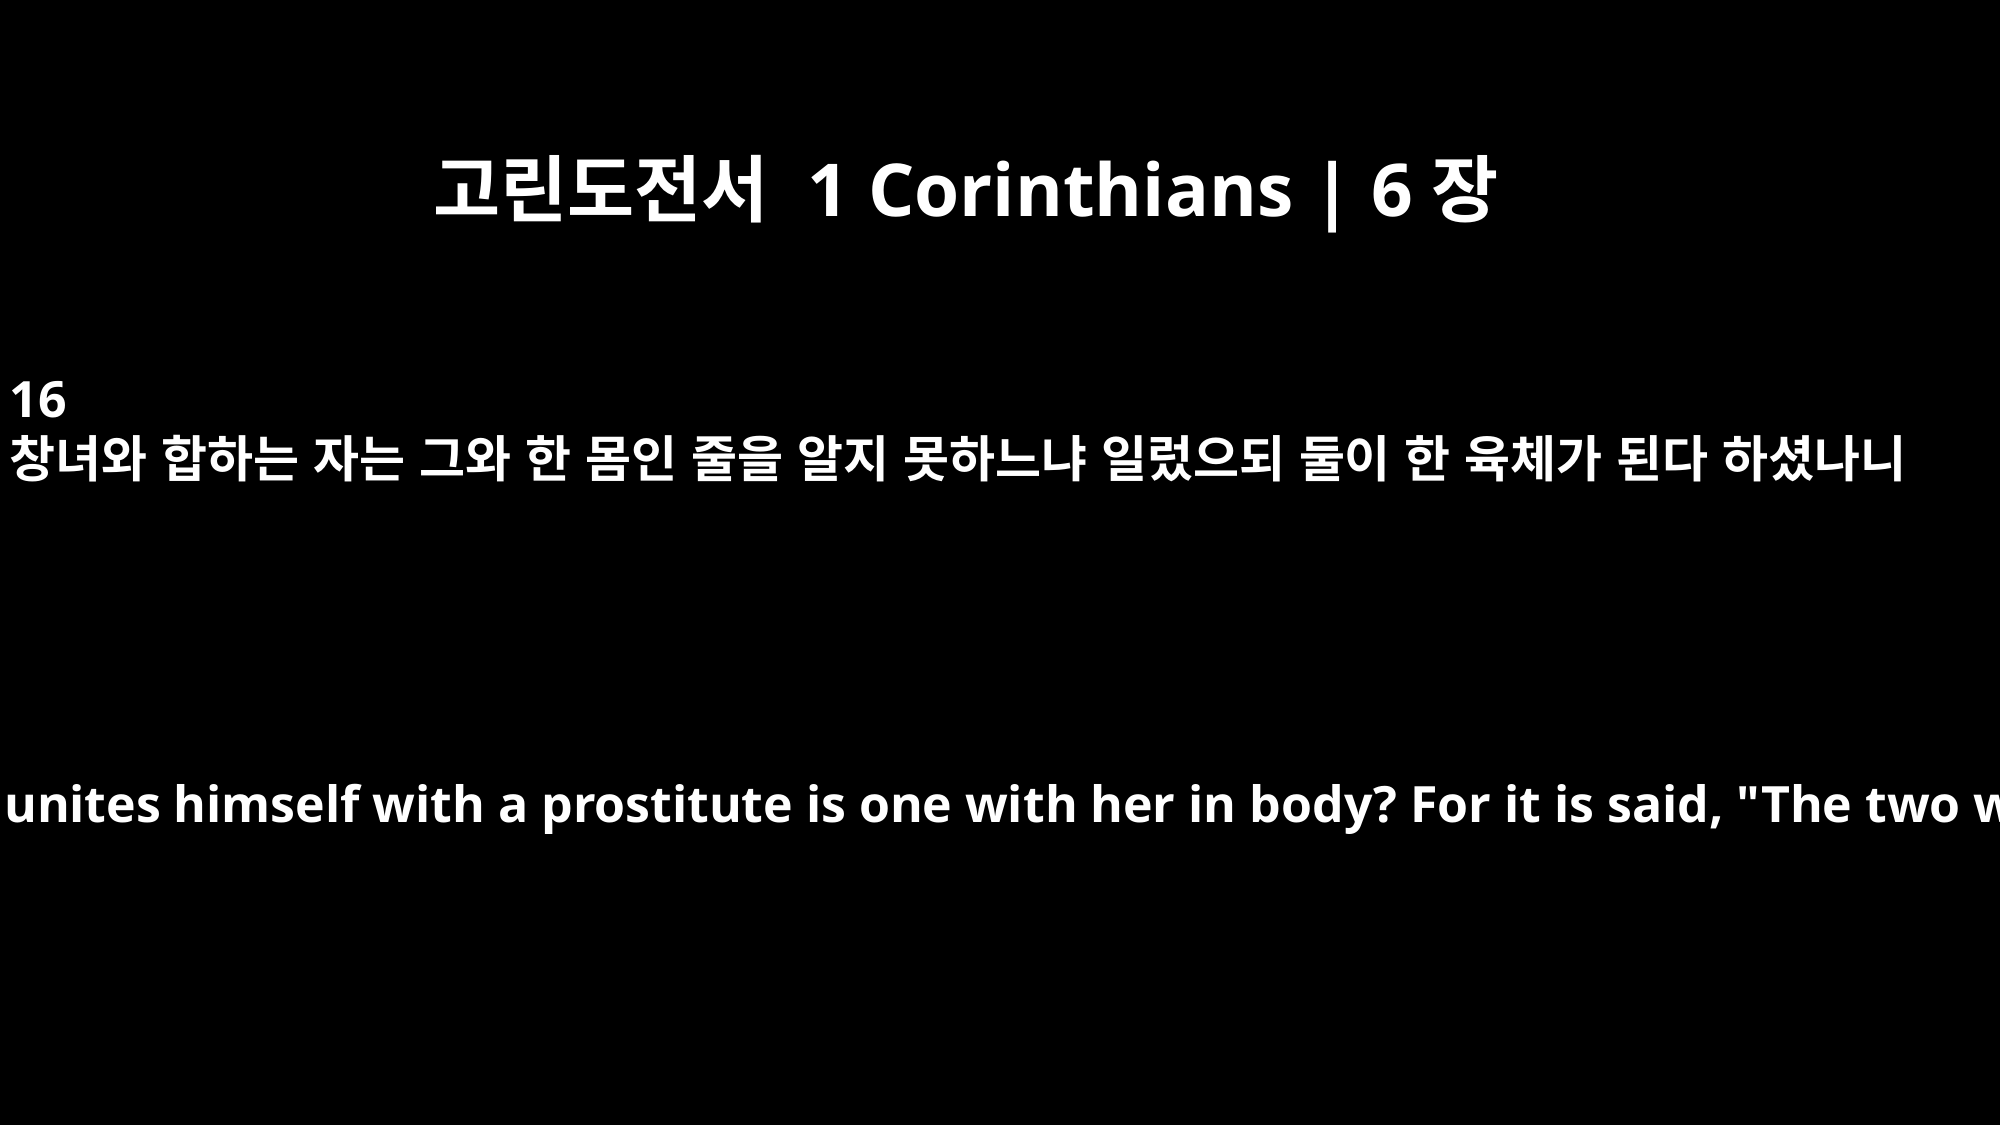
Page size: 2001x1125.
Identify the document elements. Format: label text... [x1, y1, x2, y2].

text_box 16 창녀와 합하는 자는 그와 한 몸인 줄을 알지 못하느냐 일렀으되 둘이 한 육체가 된다 하셨나니 [0, 359, 1923, 495]
text_box 고린도전서 1 Corinthians | 6장 [418, 136, 1514, 239]
text_box Do you not know that he who unites himself with a prostitute is one with her in body? For it is said, "The two will become one flesh." [0, 764, 2000, 840]
